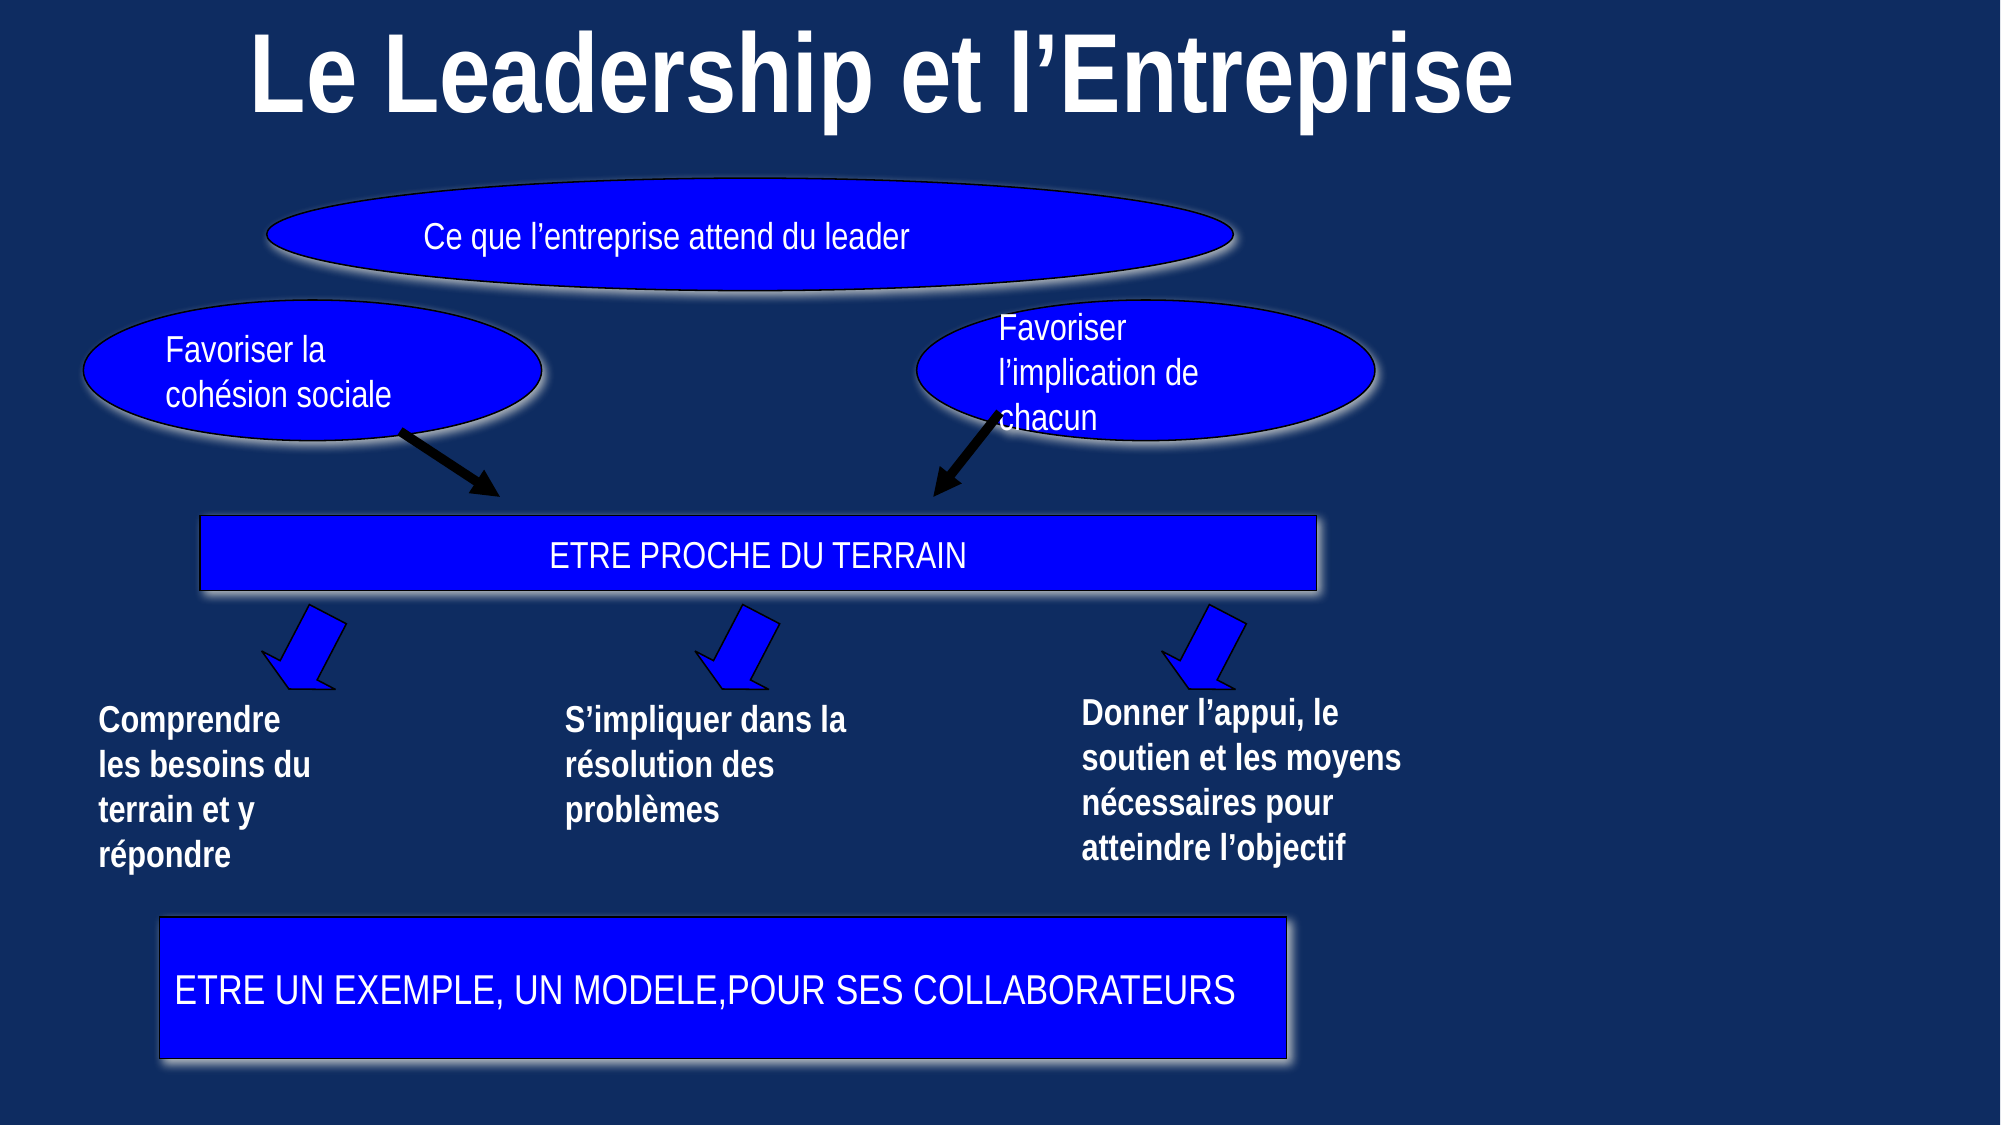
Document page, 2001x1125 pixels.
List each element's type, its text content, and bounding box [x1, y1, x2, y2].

text_box Donner l’appui, le soutien et les moyens nécessaires pour atteindre l’objectif [1066, 680, 1417, 921]
text_box Favoriser la cohésion sociale [83, 299, 542, 441]
text_box ETRE PROCHE DU TERRAIN [200, 515, 1317, 591]
text_box Favoriser l’implication de chacun [916, 299, 1375, 441]
title Le Leadership et l’Entreprise [249, 0, 1525, 188]
text_box [1161, 604, 1247, 690]
text_box Ce que l’entreprise attend du leader [266, 178, 1234, 291]
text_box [933, 412, 1001, 498]
text_box Comprendre les besoins du terrain et y répondre [83, 687, 434, 883]
text_box ETRE UN EXEMPLE, UN MODELE,POUR SES COLLABORATEURS [159, 916, 1287, 1059]
text_box [695, 604, 780, 690]
text_box S’impliquer dans la résolution des problèmes [549, 687, 900, 838]
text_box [399, 431, 501, 498]
text_box [261, 604, 347, 690]
